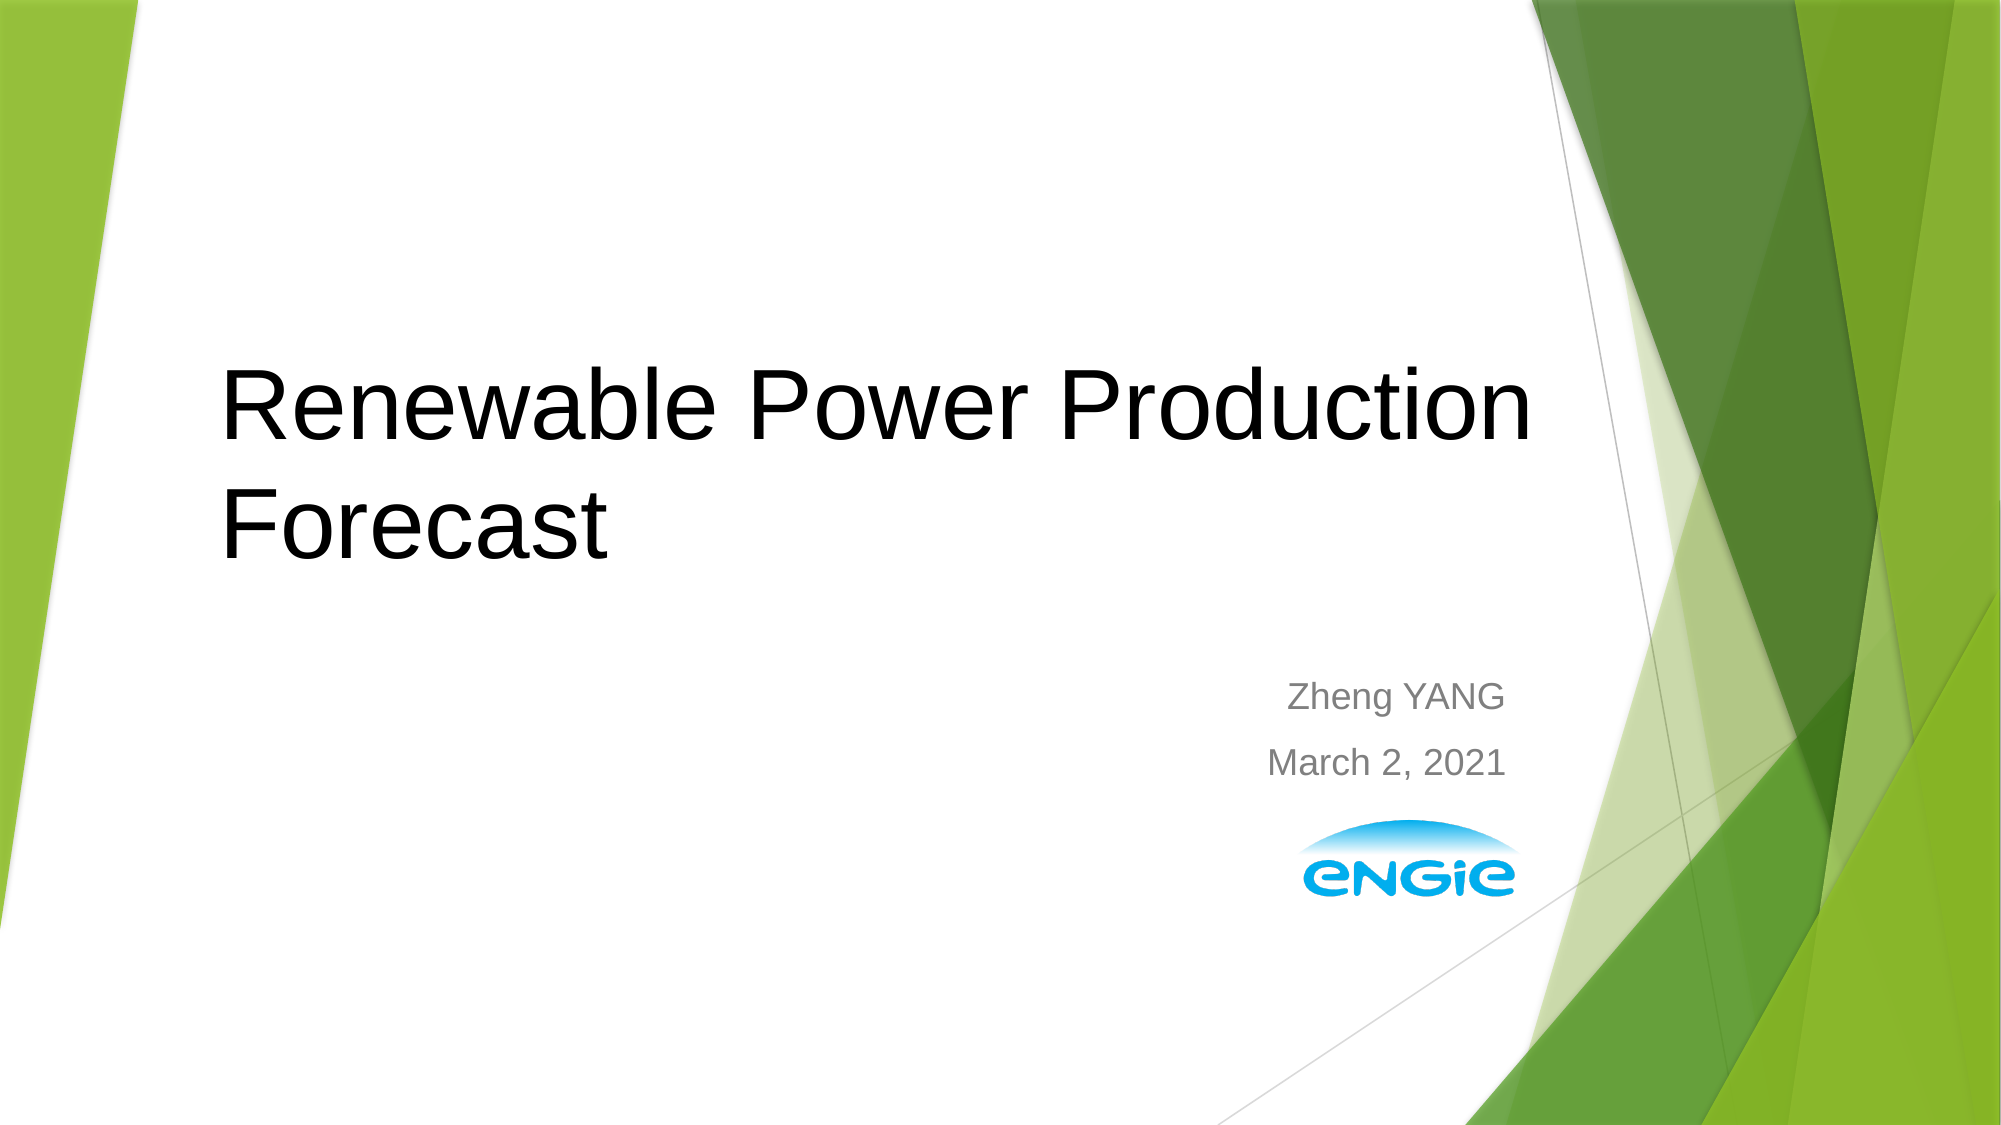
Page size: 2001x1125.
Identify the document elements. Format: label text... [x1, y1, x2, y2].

text_box Renewable Power Production Forecast [204, 331, 1611, 587]
subtitle Zheng YANG March 2, 2021 [247, 664, 1522, 845]
picture [1296, 810, 1522, 905]
